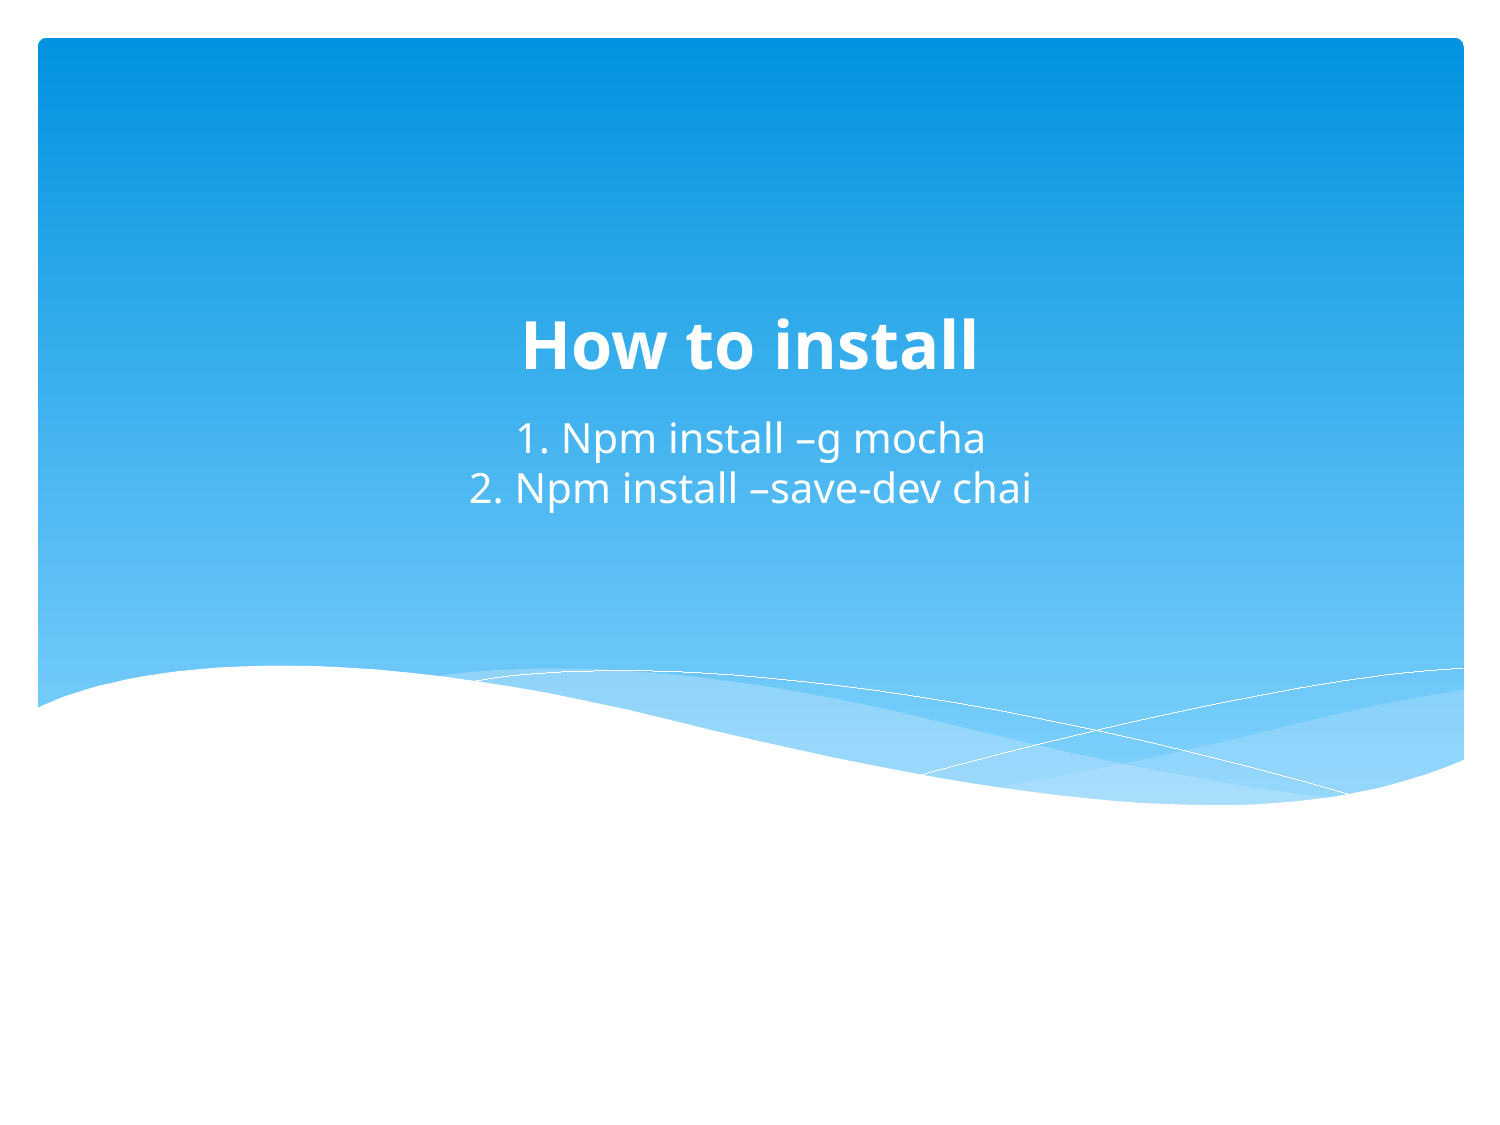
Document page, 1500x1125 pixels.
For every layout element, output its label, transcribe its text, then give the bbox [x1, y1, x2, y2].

title 1. Npm install –g mocha 2. Npm install –save-dev chai [113, 404, 1389, 655]
list How to install [224, 235, 1278, 390]
